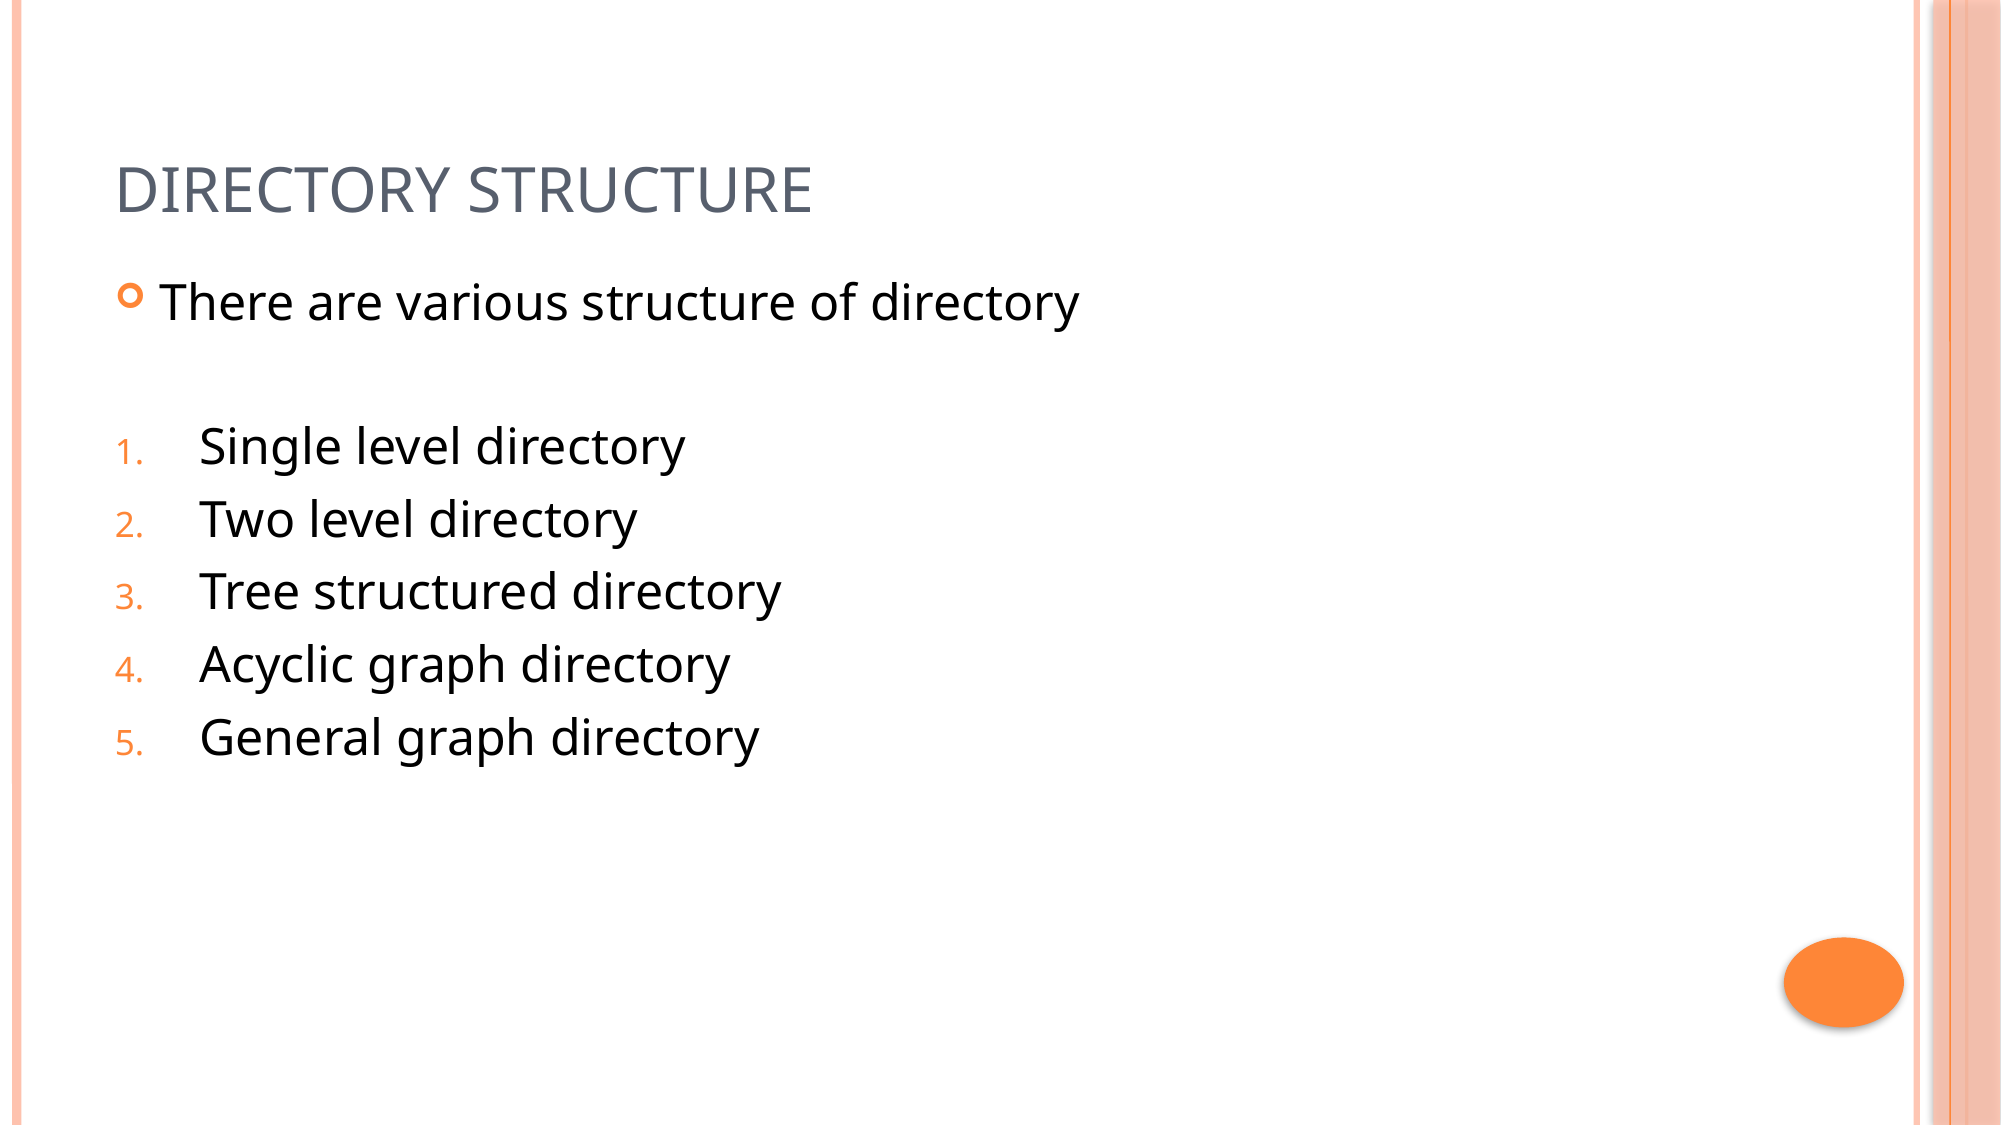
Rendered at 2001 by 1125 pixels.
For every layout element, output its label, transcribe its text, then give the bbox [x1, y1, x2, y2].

list There are various structure of directory Single level directory Two level directory Tree structured directory Acyclic graph directory General graph directory [99, 262, 1734, 1062]
title Directory structure [99, 45, 1734, 233]
